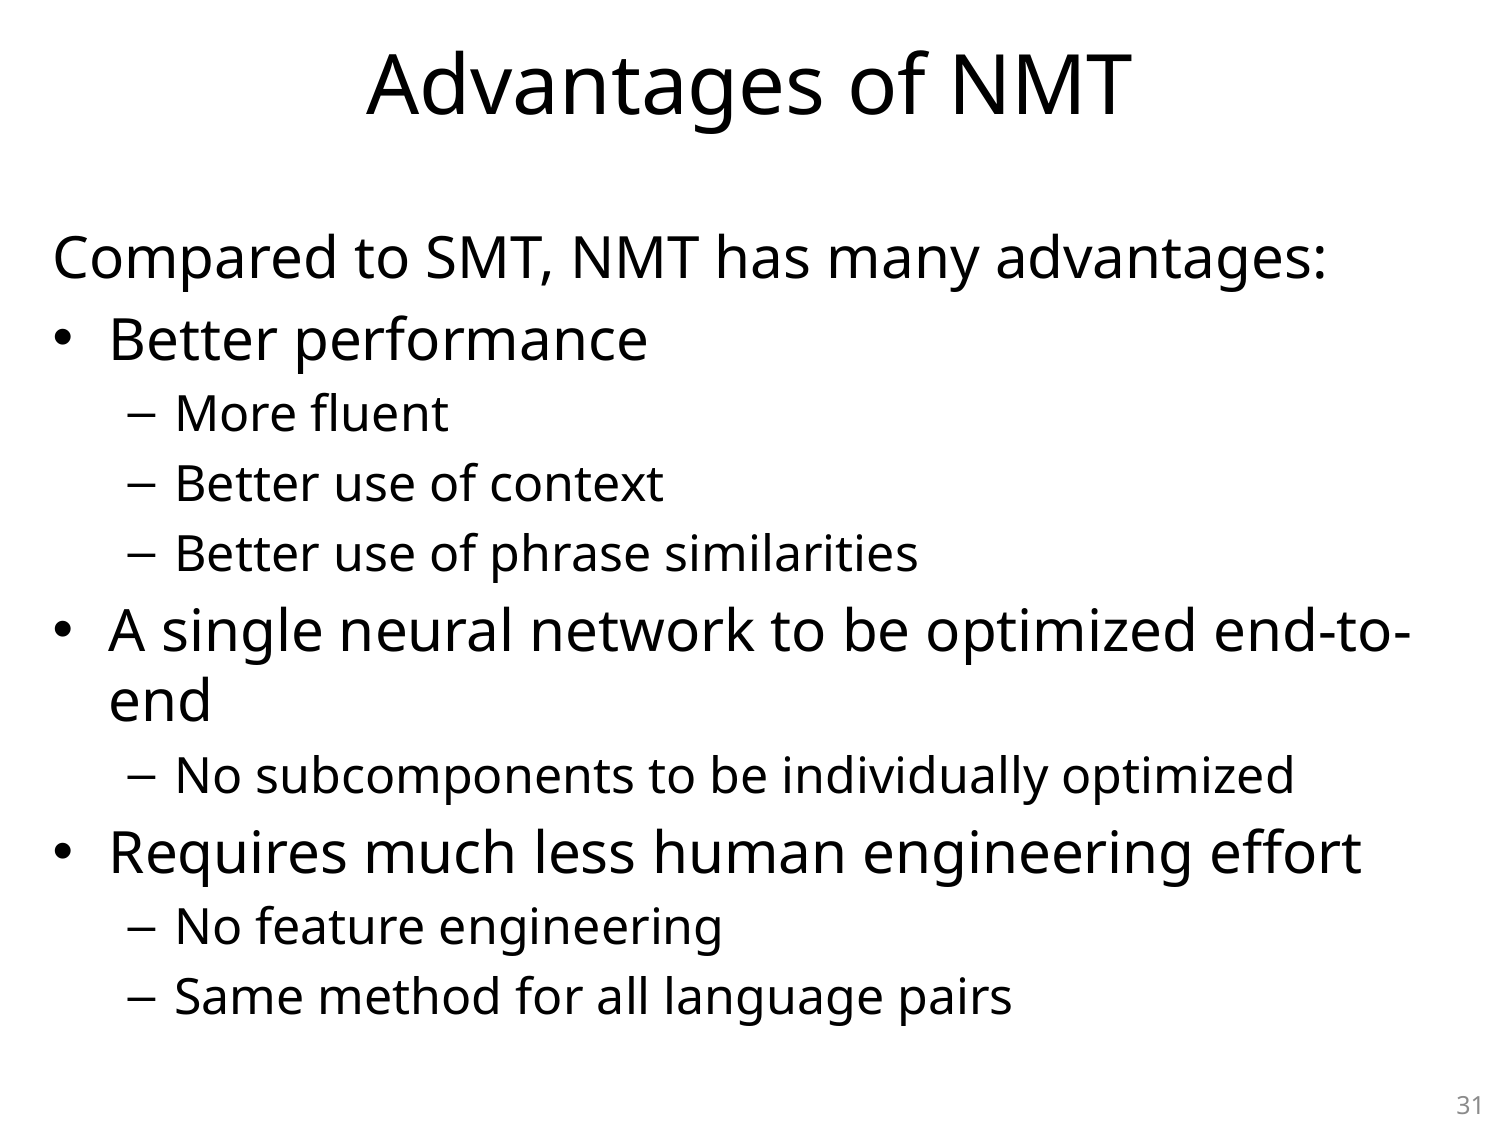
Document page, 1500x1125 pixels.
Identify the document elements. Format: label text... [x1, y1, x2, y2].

list Compared to SMT, NMT has many advantages: Better performance More fluent Better use of context Better use of phrase similarities A single neural network to be optimized end-to-end No subcomponents to be individually optimized Requires much less human engineering effort No feature engineering Same method for all language pairs [37, 212, 1463, 1075]
slide_number 31 [1149, 1087, 1500, 1125]
title Advantages of NMT [0, 0, 1500, 163]
